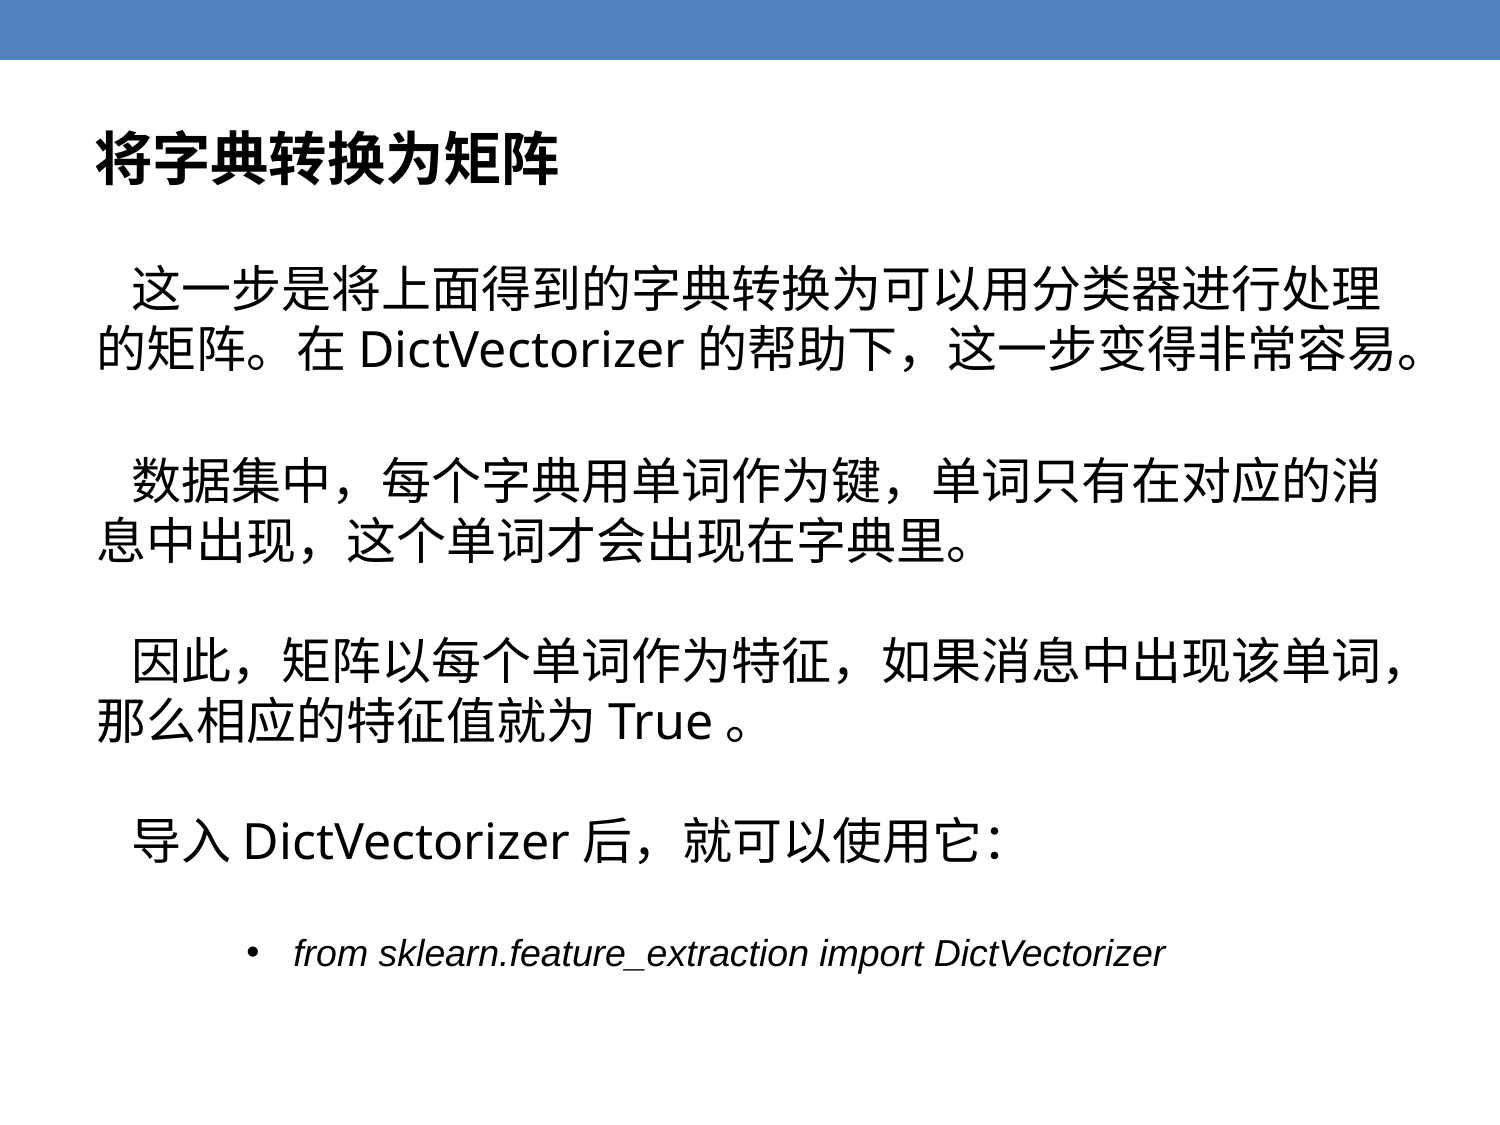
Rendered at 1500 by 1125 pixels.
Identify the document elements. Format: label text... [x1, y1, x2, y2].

text_box 将字典转换为矩阵 [79, 114, 1283, 200]
text_box 数据集中，每个字典用单词作为键，单词只有在对应的消息中出现，这个单词才会出现在字典里。 因此，矩阵以每个单词作为特征，如果消息中出现该单词，那么相应的特征值就为True。 导入DictVectorizer后，就可以使用它： from sklearn.feature_extraction import DictVectorizer [81, 441, 1419, 982]
text_box 这一步是将上面得到的字典转换为可以用分类器进行处理的矩阵。在DictVectorizer的帮助下，这一步变得非常容易。 [81, 250, 1419, 385]
